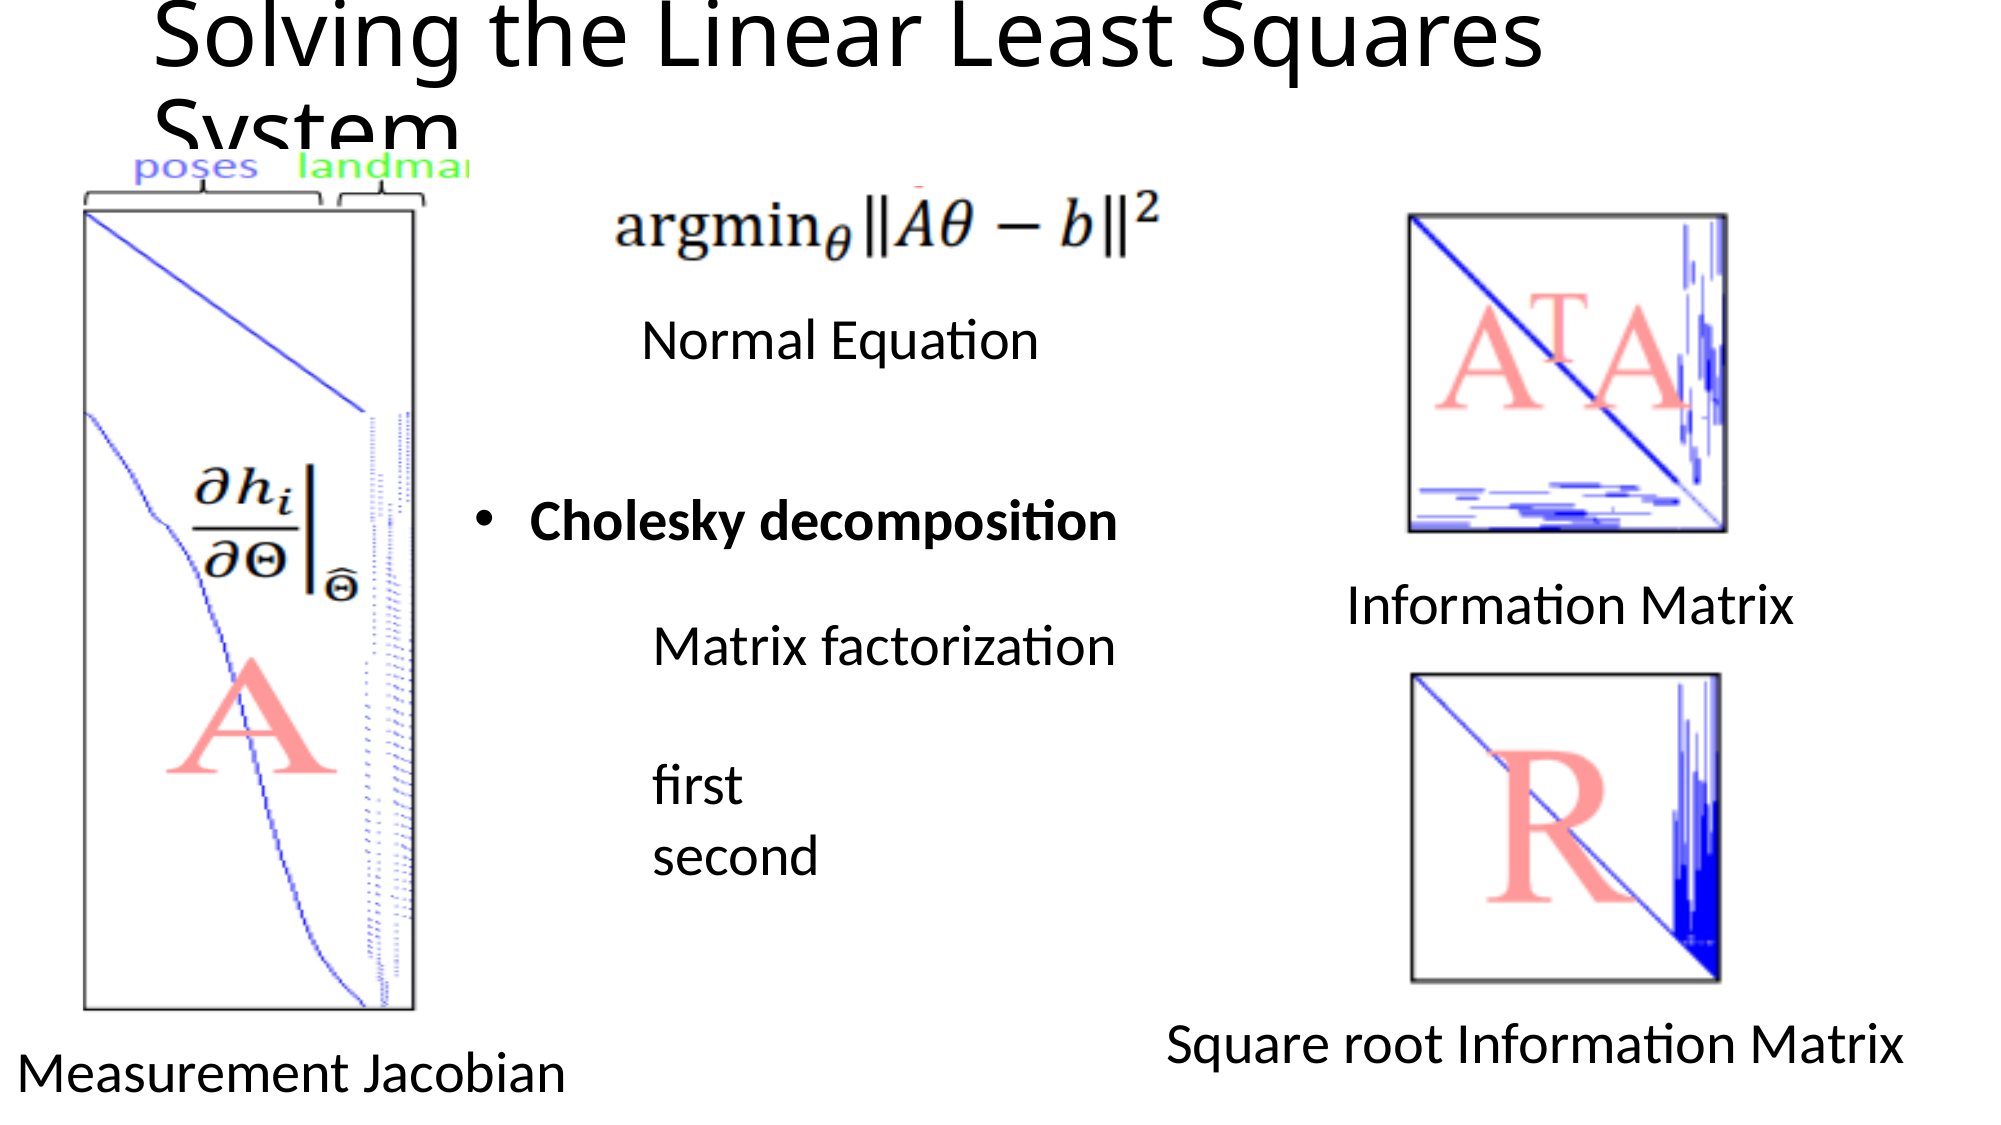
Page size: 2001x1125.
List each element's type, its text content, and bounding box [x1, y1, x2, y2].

picture [1359, 633, 1772, 1020]
text_box Information Matrix [1332, 559, 1824, 644]
picture [1367, 178, 1789, 570]
text_box Square root Information Matrix [1151, 997, 1934, 1083]
text_box Measurement Jacobian [1, 1027, 583, 1112]
text_box Cholesky decomposition [469, 474, 1184, 560]
title Solving the Linear Least Squares System [137, 0, 1863, 196]
picture [82, 149, 469, 1022]
picture [585, 186, 1184, 283]
